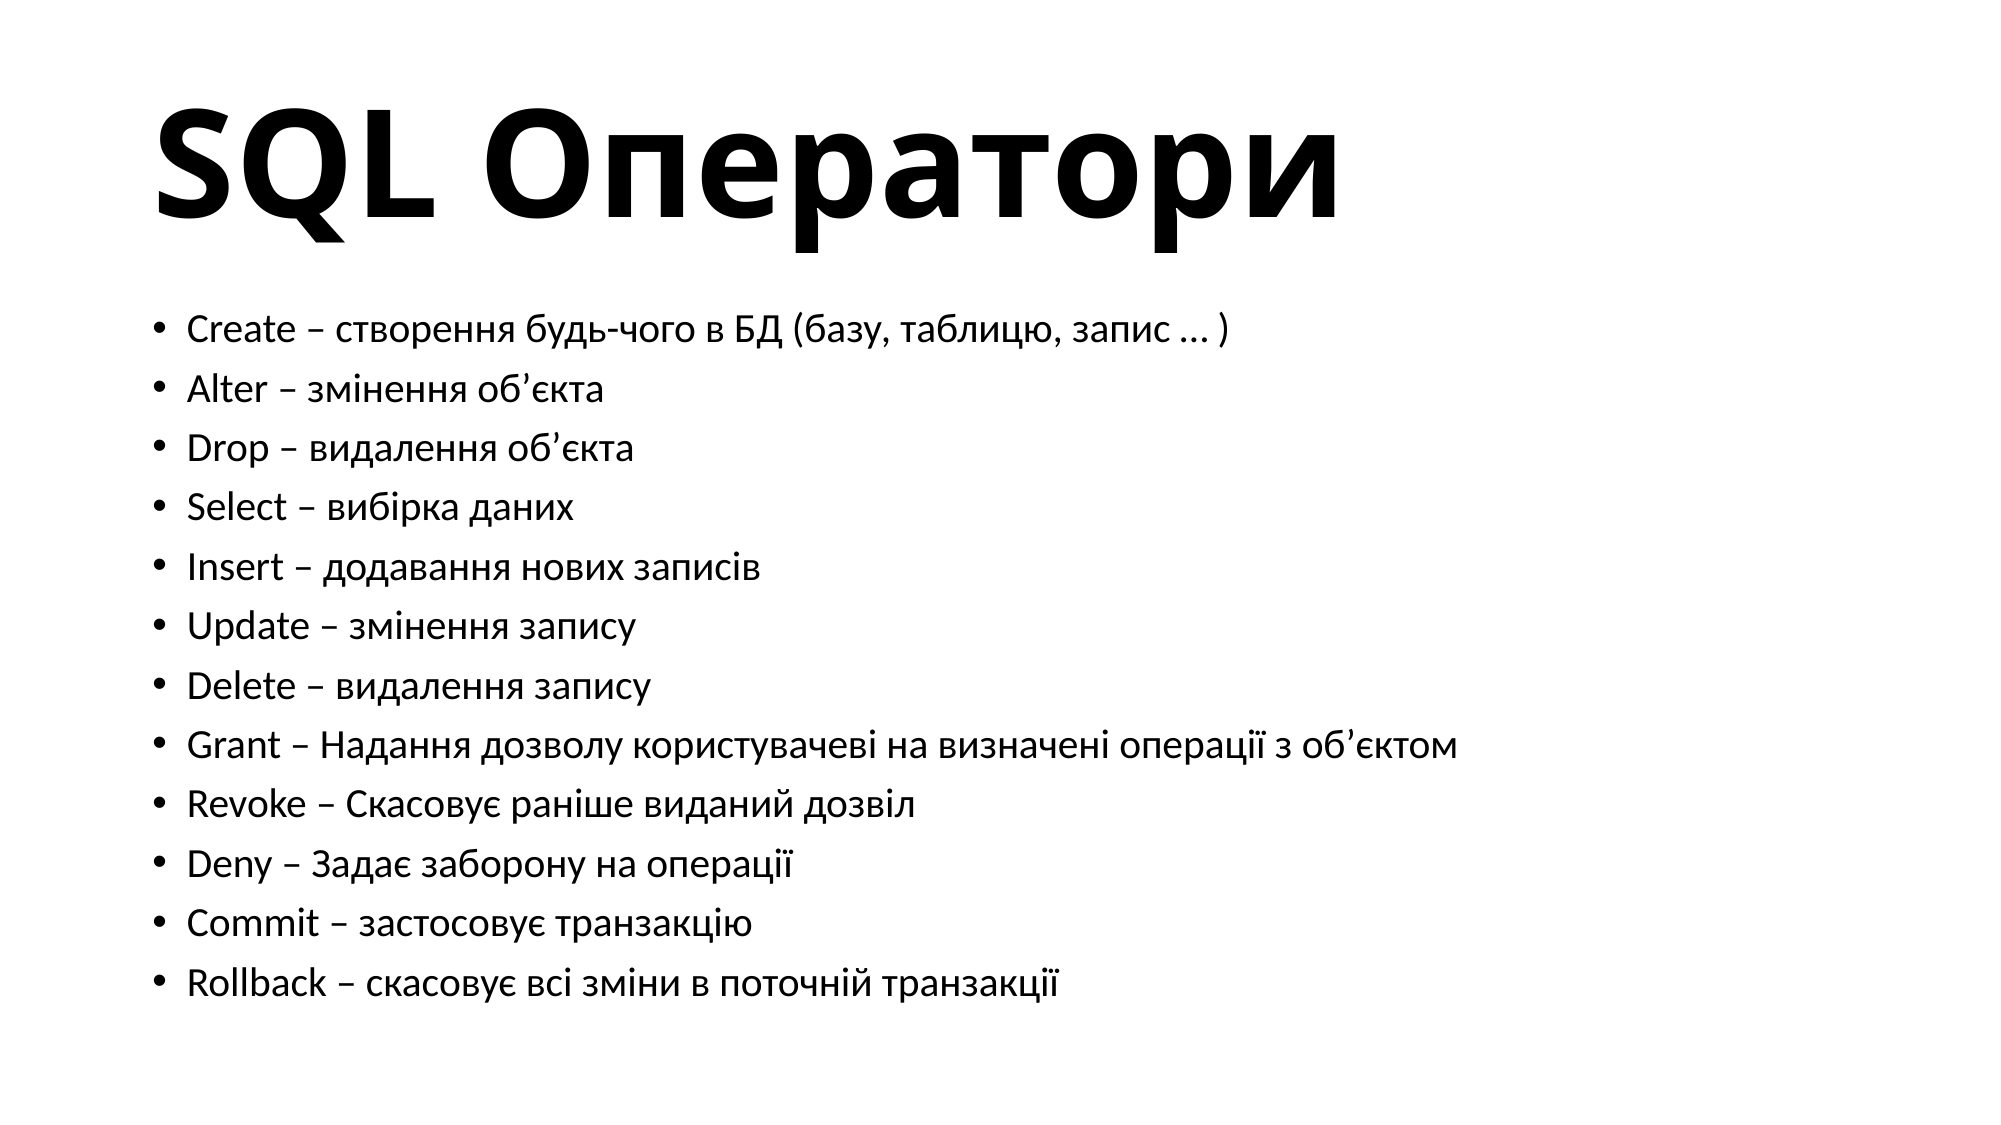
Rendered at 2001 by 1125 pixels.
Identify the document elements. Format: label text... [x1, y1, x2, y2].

title SQL Оператори [137, 59, 1863, 278]
list Create – створення будь-чого в БД (базу, таблицю, запис … ) Alter – змінення об’єкта Drop – видалення об’єкта Select – вибірка даних Insert – додавання нових записів Update – змінення запису Delete – видалення запису Grant – Надання дозволу користувачеві на визначені операції з об’єктом Revoke – Скасовує раніше виданий дозвіл Deny – Задає заборону на операції Commit – застосовує транзакцію Rollback – скасовує всі зміни в поточній транзакції [137, 299, 1863, 1014]
